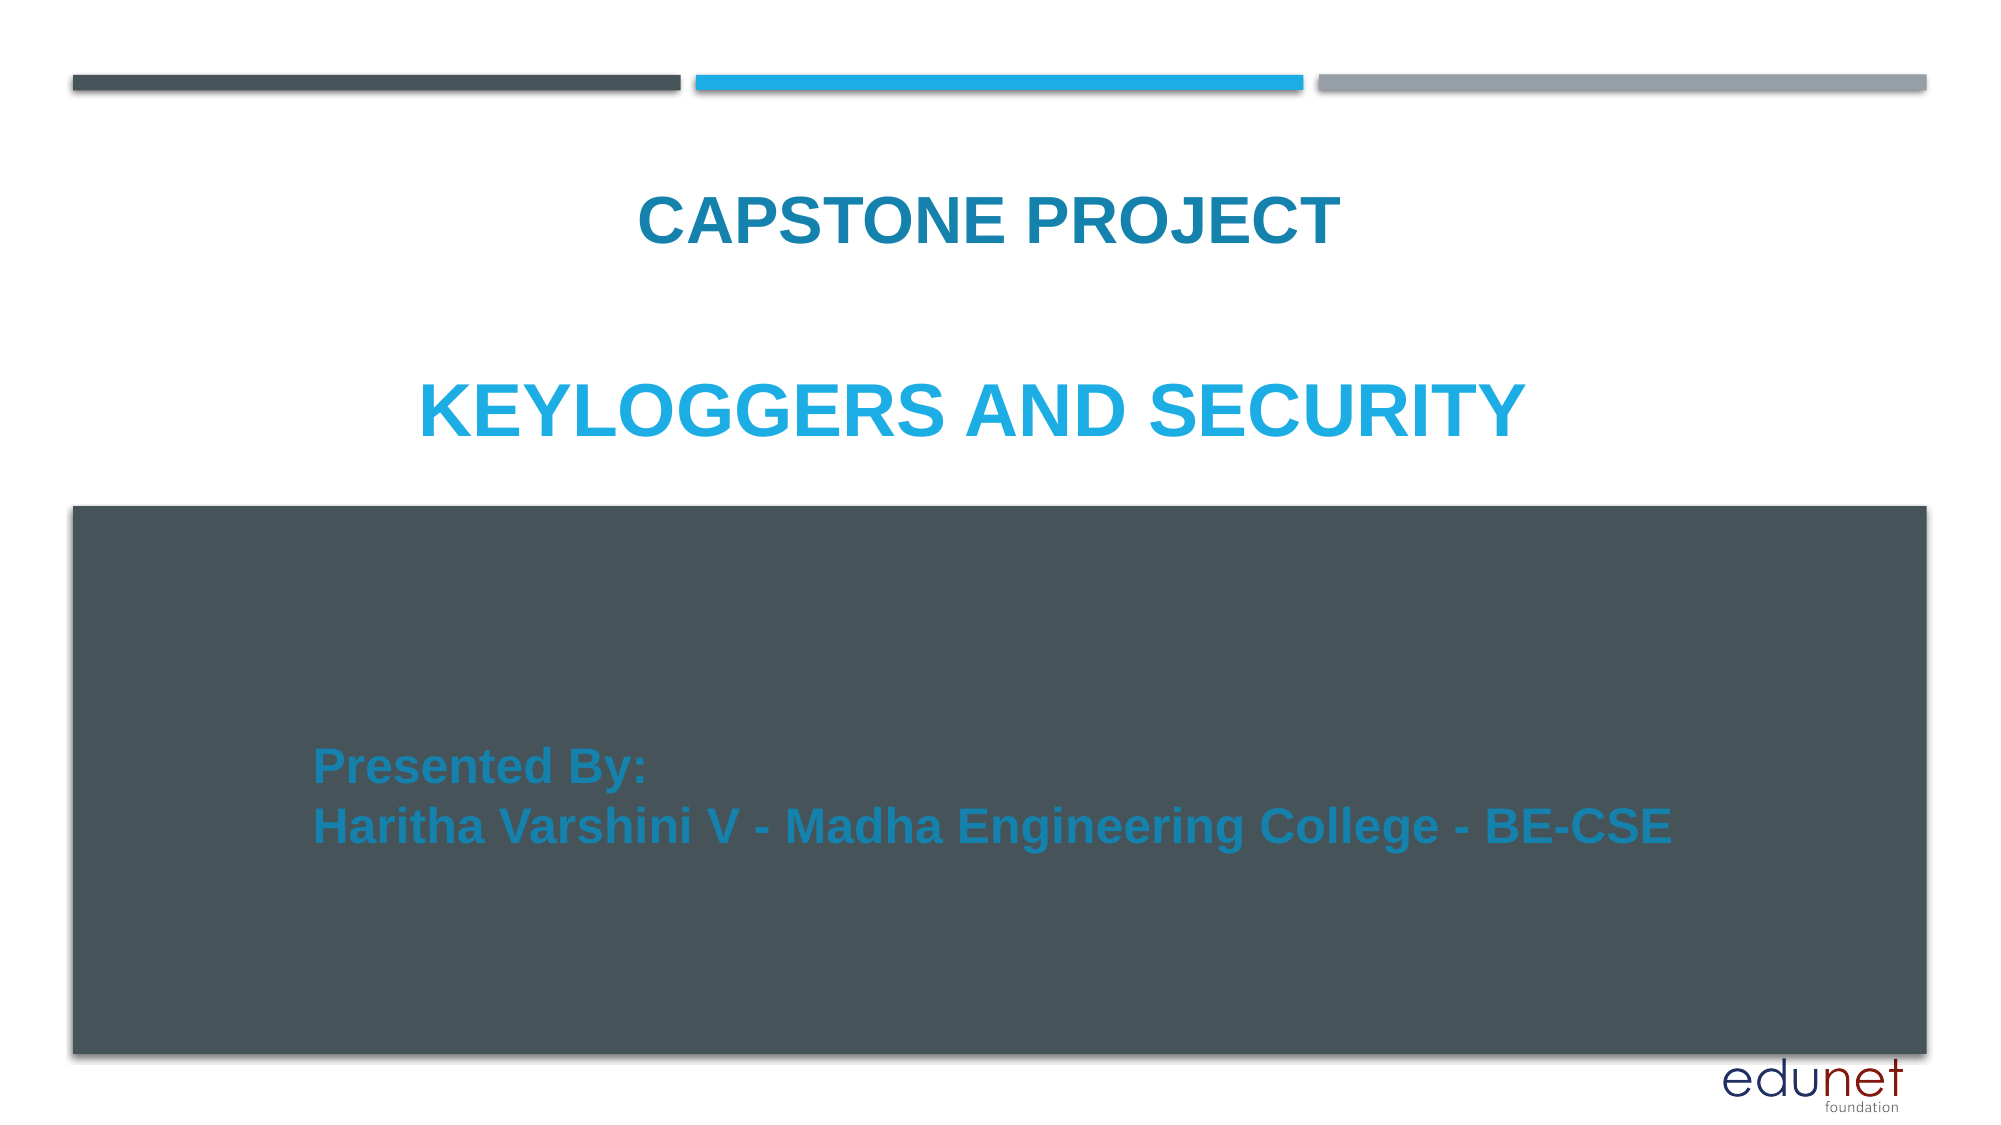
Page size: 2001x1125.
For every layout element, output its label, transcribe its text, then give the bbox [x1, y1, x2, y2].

text_box CAPSTONE PROJECT [0, 169, 2000, 265]
picture [1719, 1056, 1905, 1116]
text_box Presented By: Haritha Varshini V - Madha Engineering College - BE-CSE [297, 726, 1703, 862]
title Keyloggers and security [222, 298, 1723, 460]
